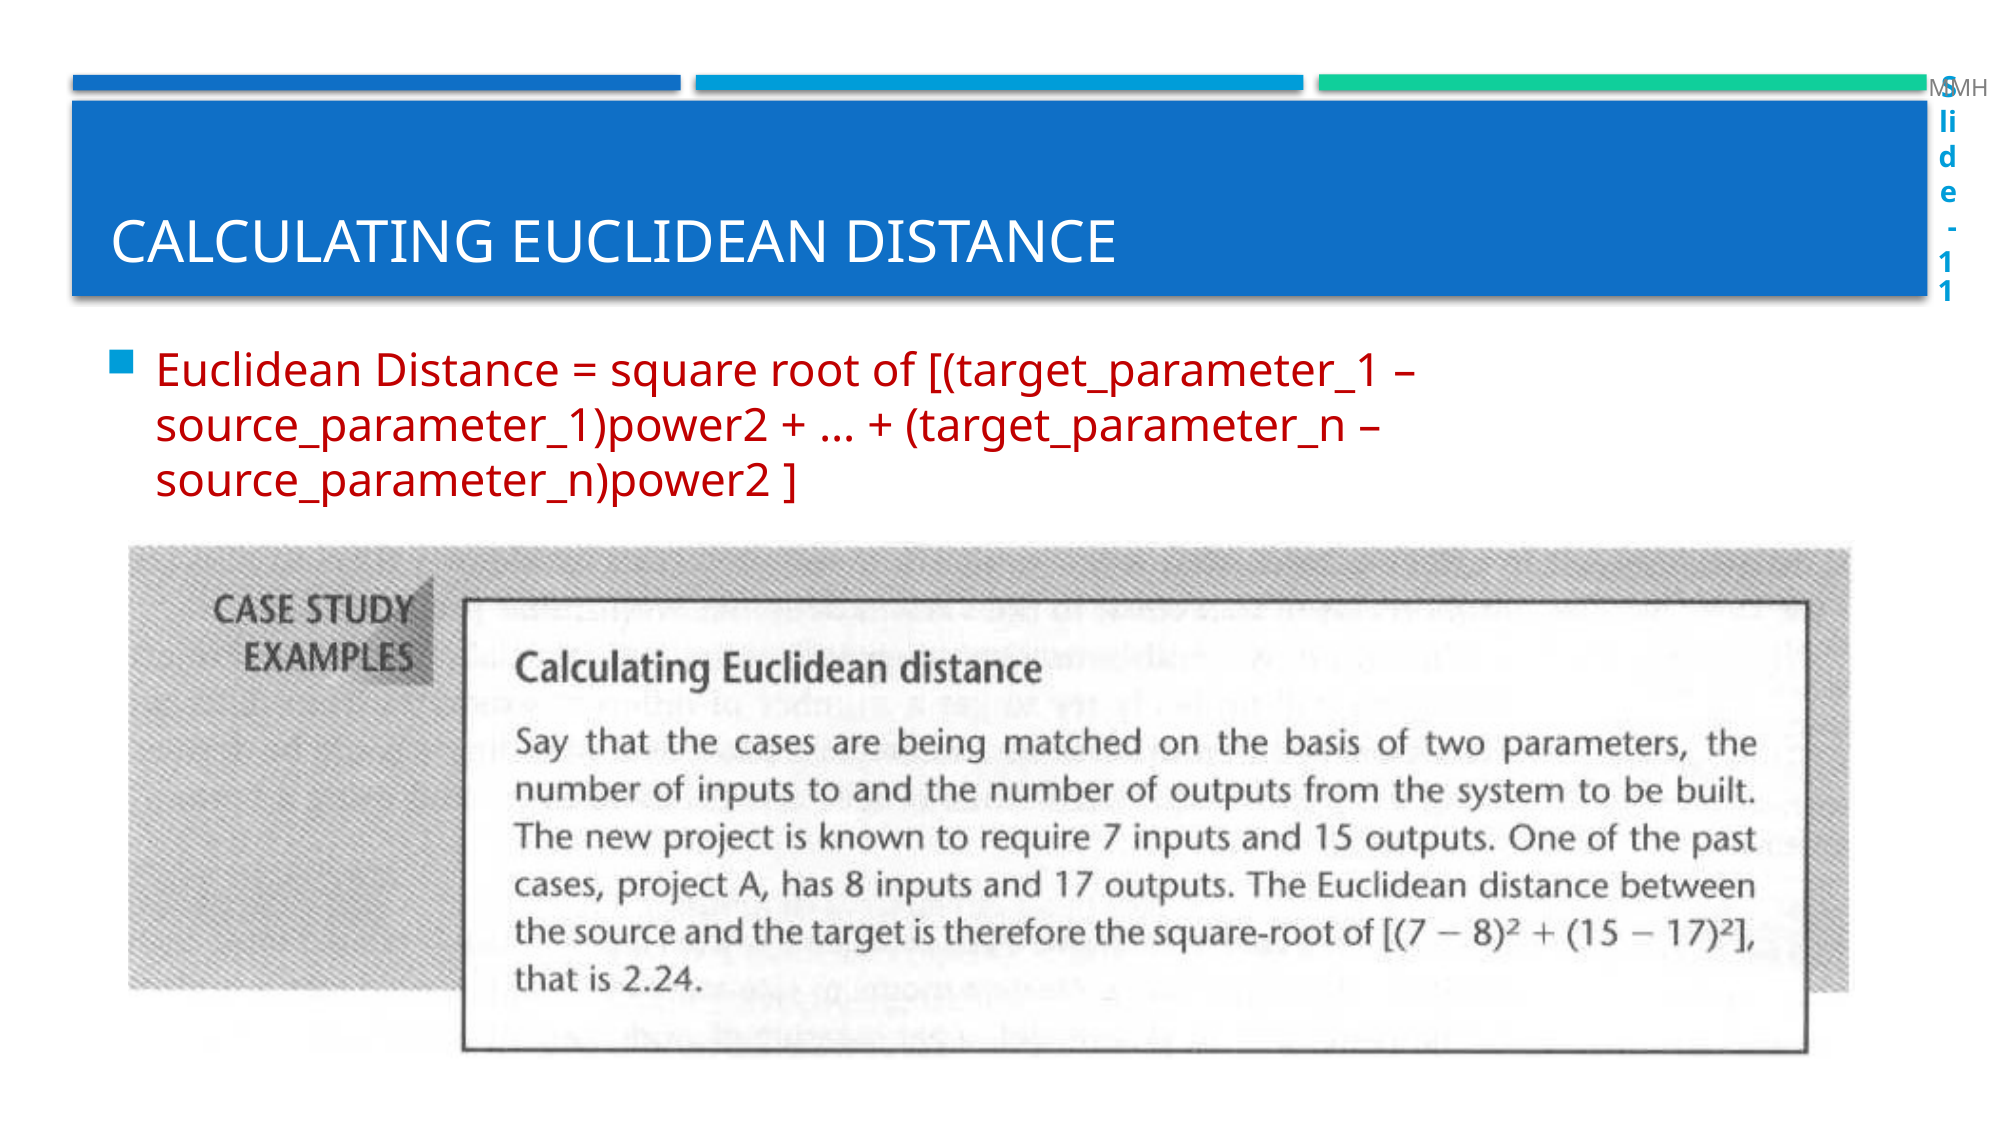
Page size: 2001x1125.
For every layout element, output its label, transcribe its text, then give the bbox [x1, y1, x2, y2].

text_box MMH [1900, 64, 2000, 110]
picture [128, 540, 1855, 1060]
slide_number Slide-11 [1930, 110, 1965, 253]
list Euclidean Distance = square root of [(target_parameter_1 – source_parameter_1)power2 + … + (target_parameter_n – source_parameter_n)power2 ] [90, 327, 1921, 519]
title Calculating Euclidean distance [95, 115, 1905, 282]
